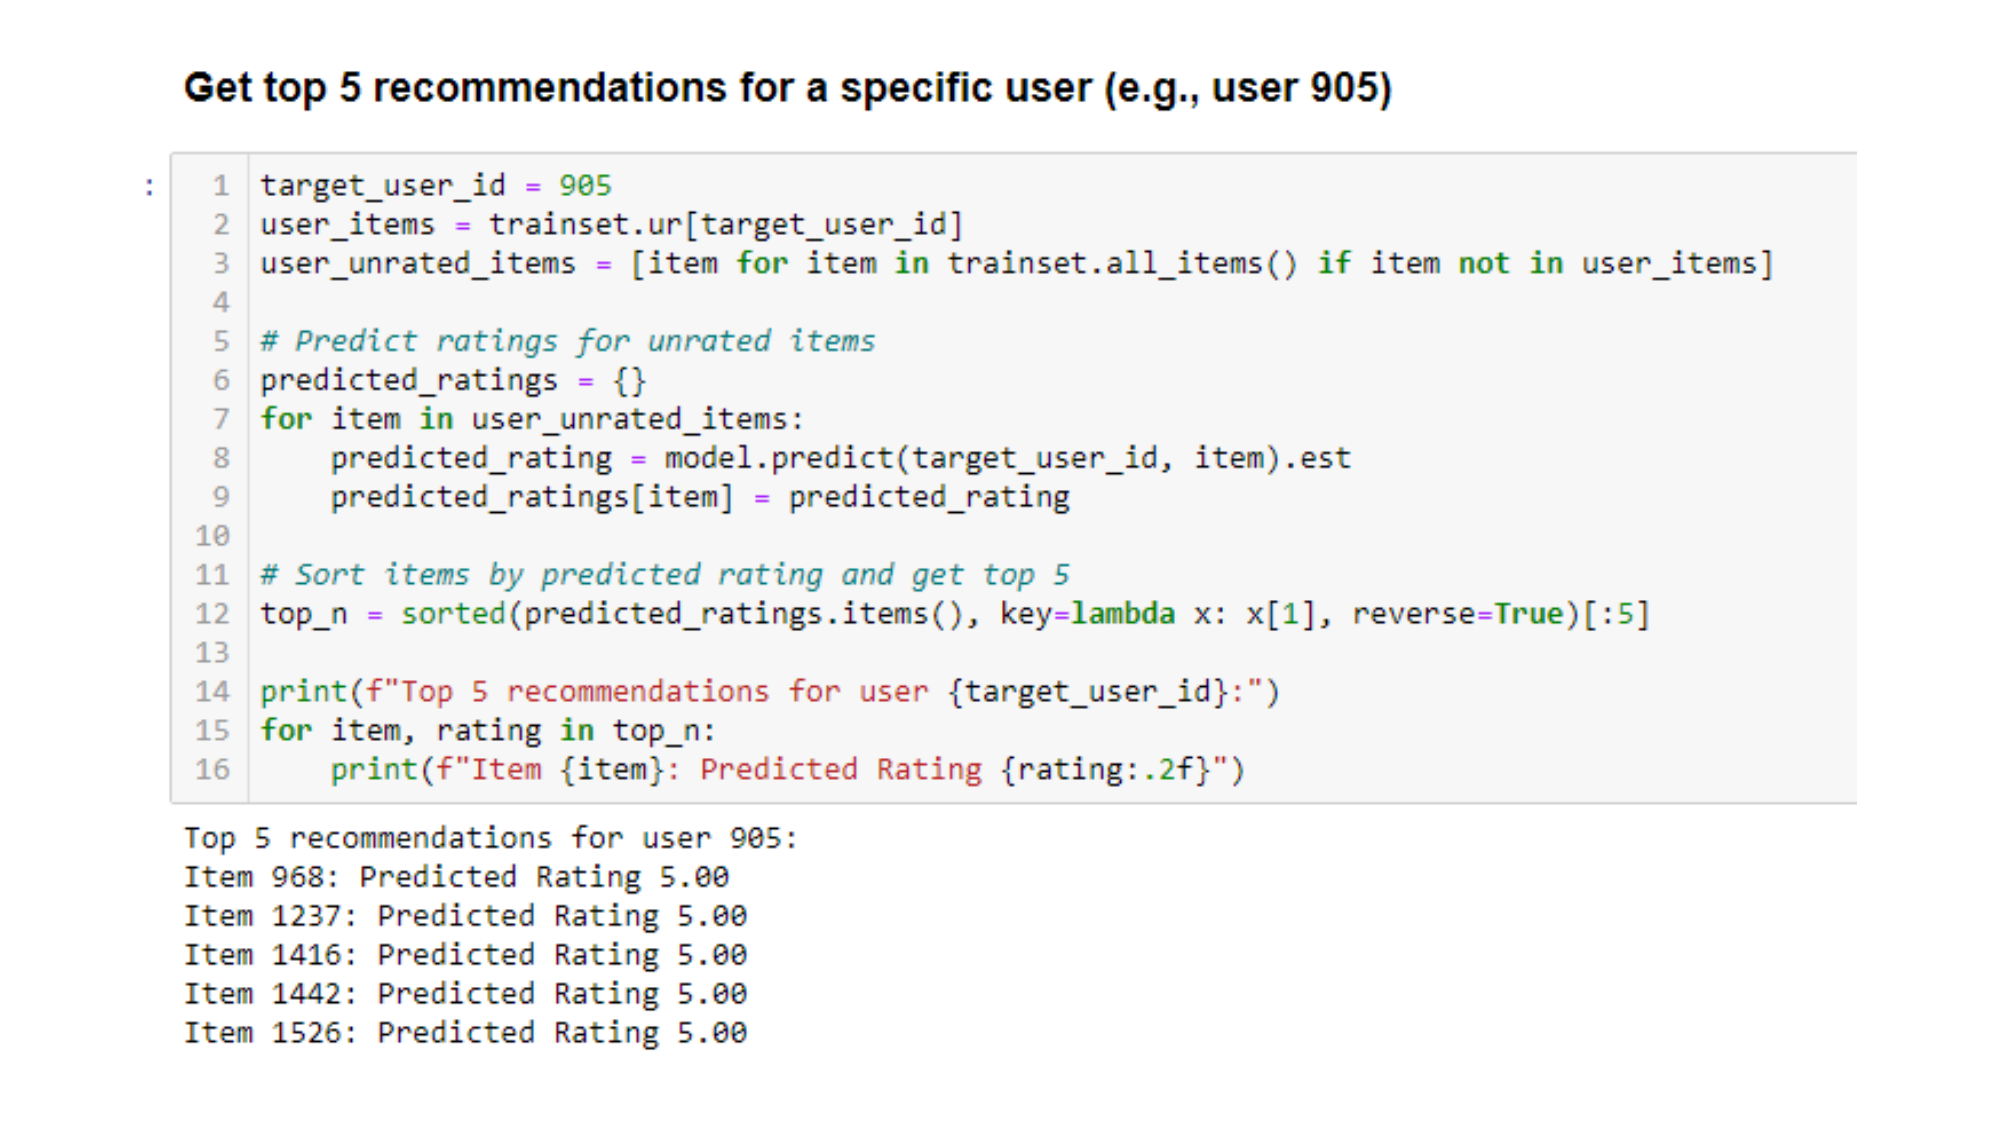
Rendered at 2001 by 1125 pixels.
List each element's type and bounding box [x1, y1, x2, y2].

picture [145, 54, 1857, 1073]
